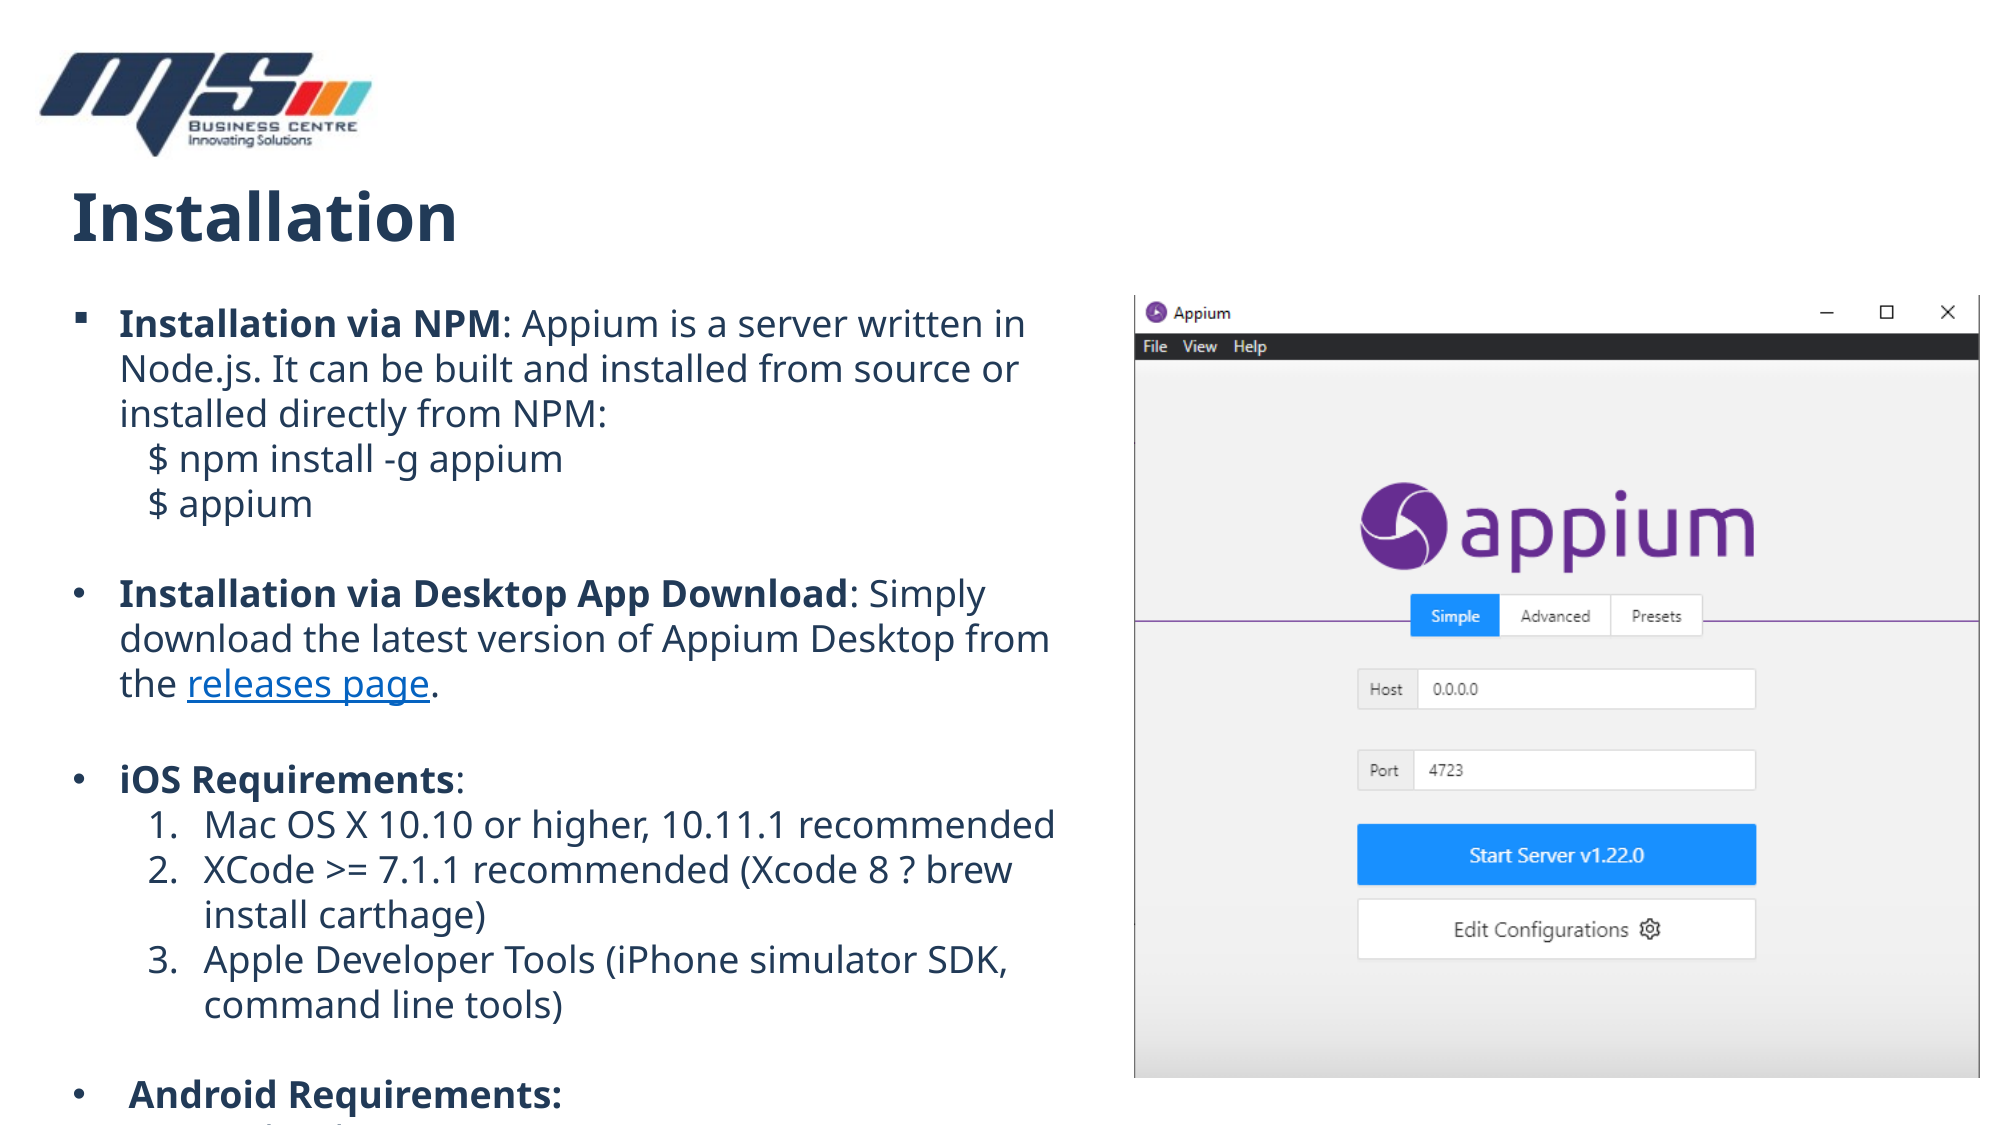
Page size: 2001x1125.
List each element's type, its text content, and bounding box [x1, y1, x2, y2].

picture [35, 50, 378, 160]
picture [1134, 295, 1980, 1078]
text_box Installation Installation via NPM: Appium is a server written in Node.js. It can be built and installed from source or installed directly from NPM: $ npm install -g appium $ appium Installation via Desktop App Download: Simply download the latest version of Appium Desktop from the releases page. iOS Requirements: Mac OS X 10.10 or higher, 10.11.1 recommended XCode >= 7.1.1 recommended (Xcode 8 ? brew install carthage) Apple Developer Tools (iPhone simulator SDK, command line tools) Android Requirements: Android SDK API >= 17 [57, 167, 1106, 1125]
